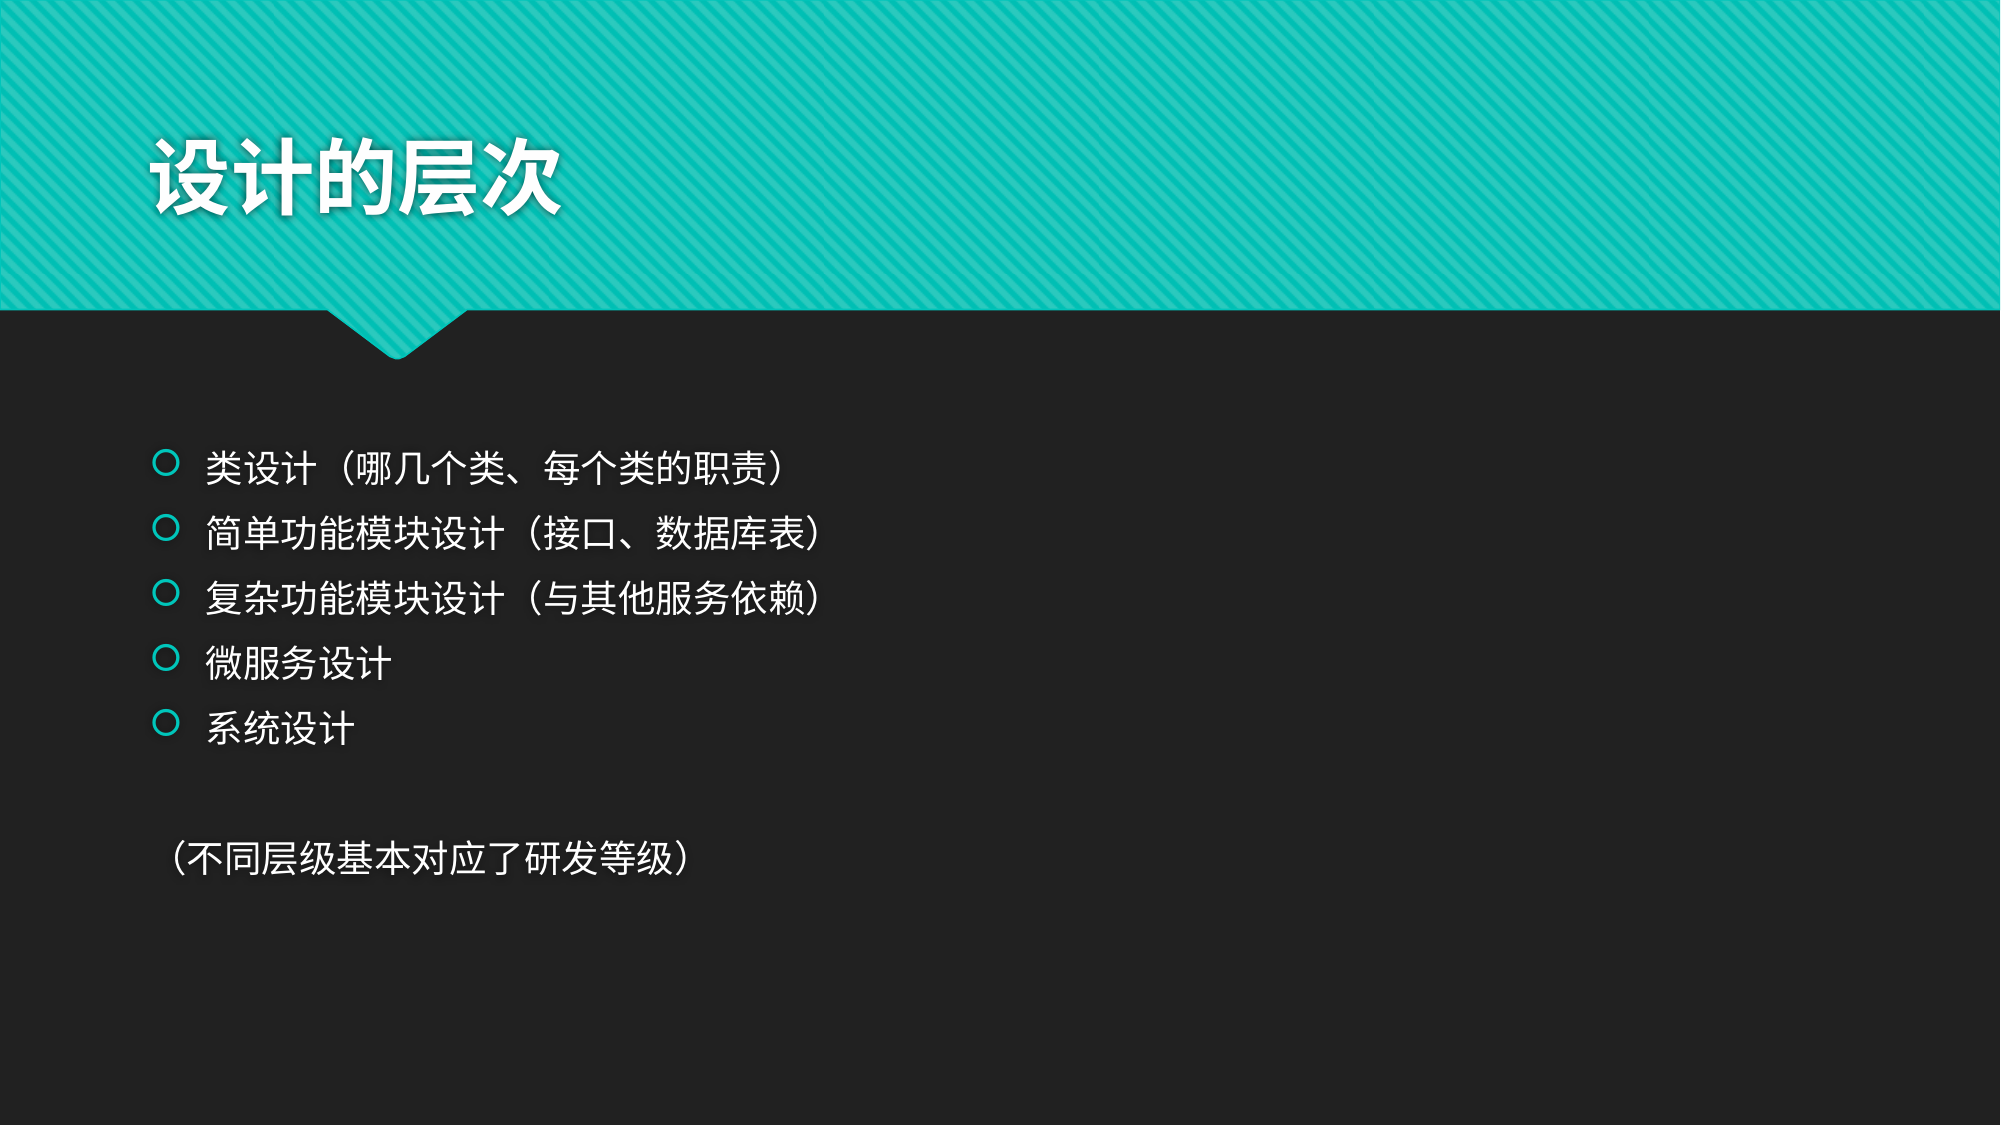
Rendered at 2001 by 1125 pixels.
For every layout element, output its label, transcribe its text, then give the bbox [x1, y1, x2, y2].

list 类设计（哪几个类、每个类的职责） 简单功能模块设计（接口、数据库表） 复杂功能模块设计（与其他服务依赖） 微服务设计 系统设计 （不同层级基本对应了研发等级） [134, 364, 1866, 962]
title 设计的层次 [132, 73, 1868, 233]
